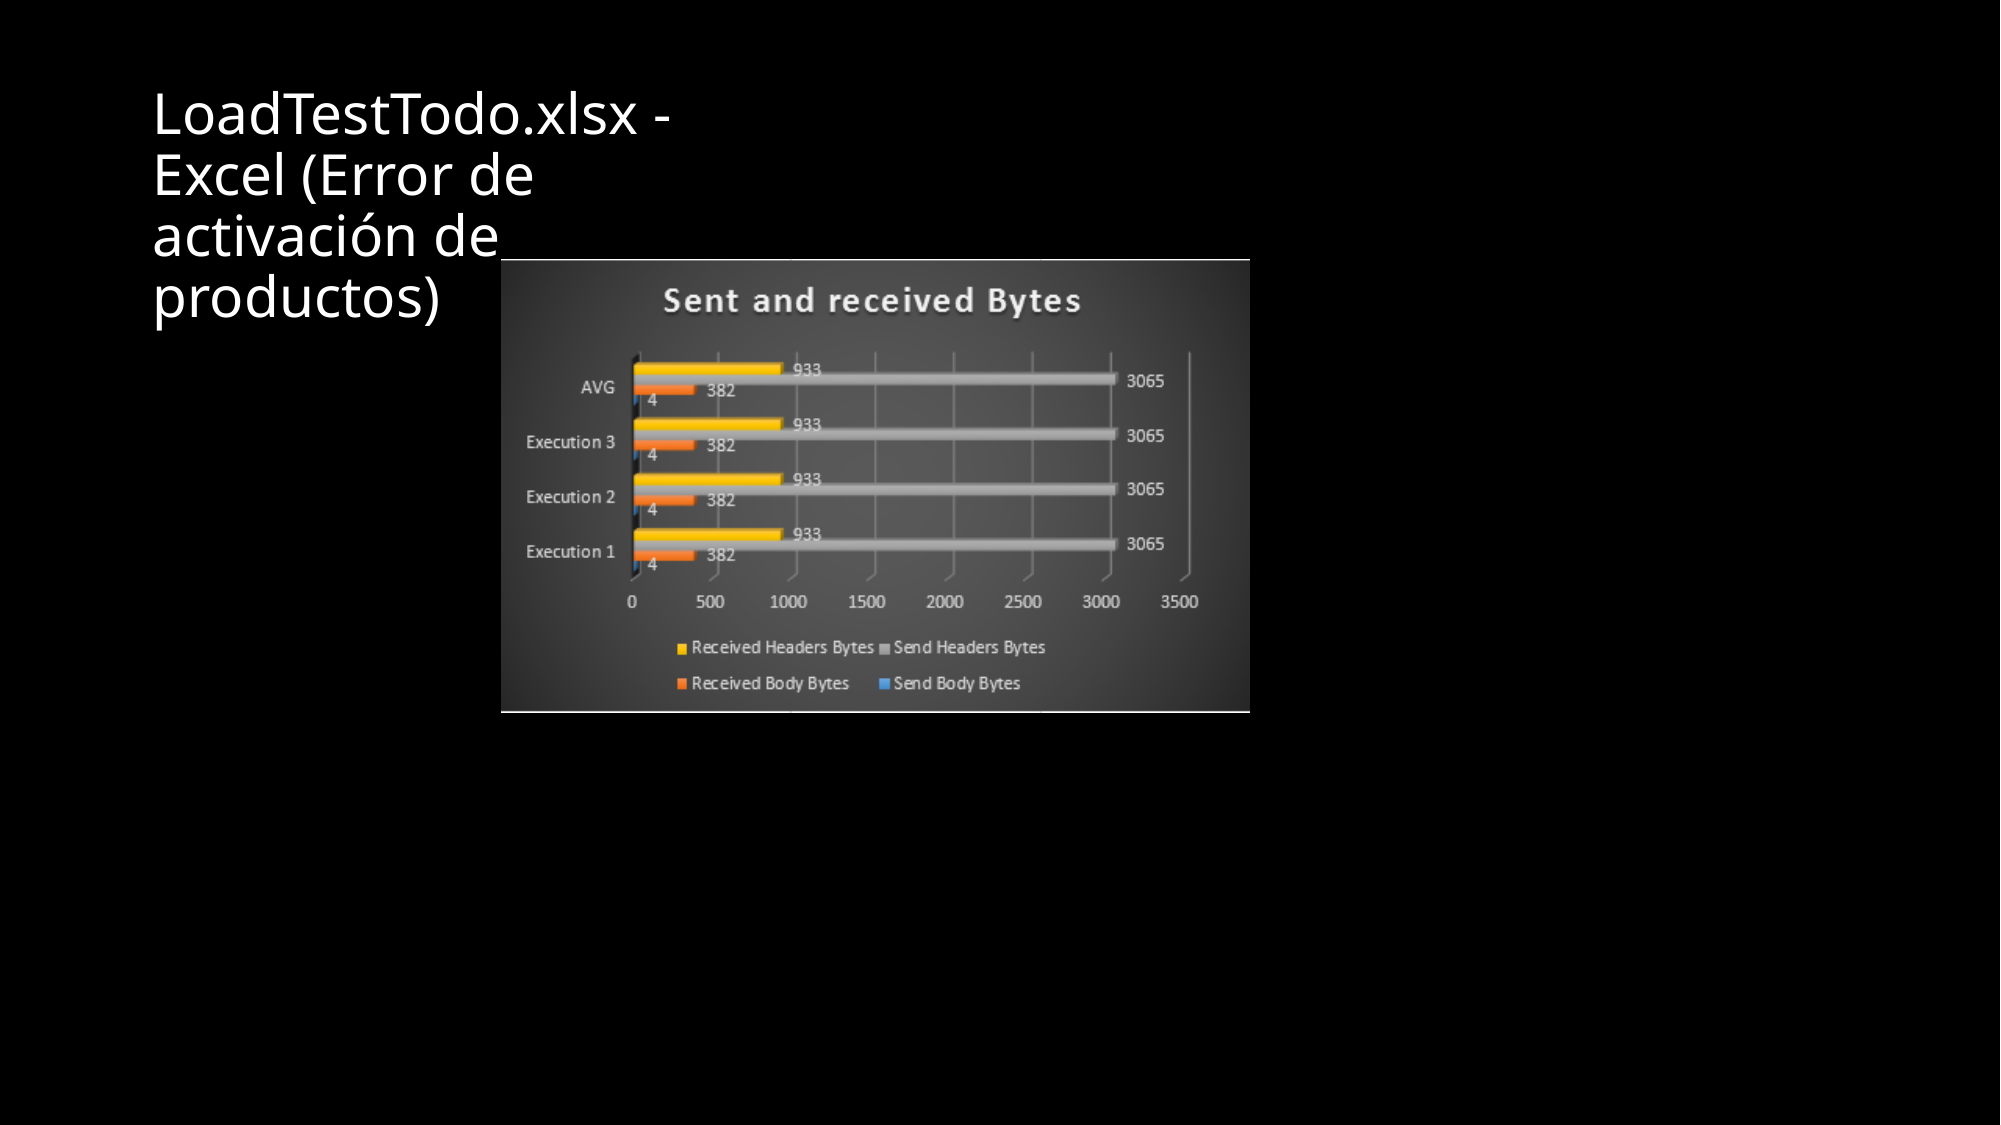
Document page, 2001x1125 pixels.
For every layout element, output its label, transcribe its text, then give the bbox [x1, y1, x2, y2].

picture [500, 259, 1250, 713]
title LoadTestTodo.xlsx - Excel (Error de activación de productos) [137, 75, 783, 338]
